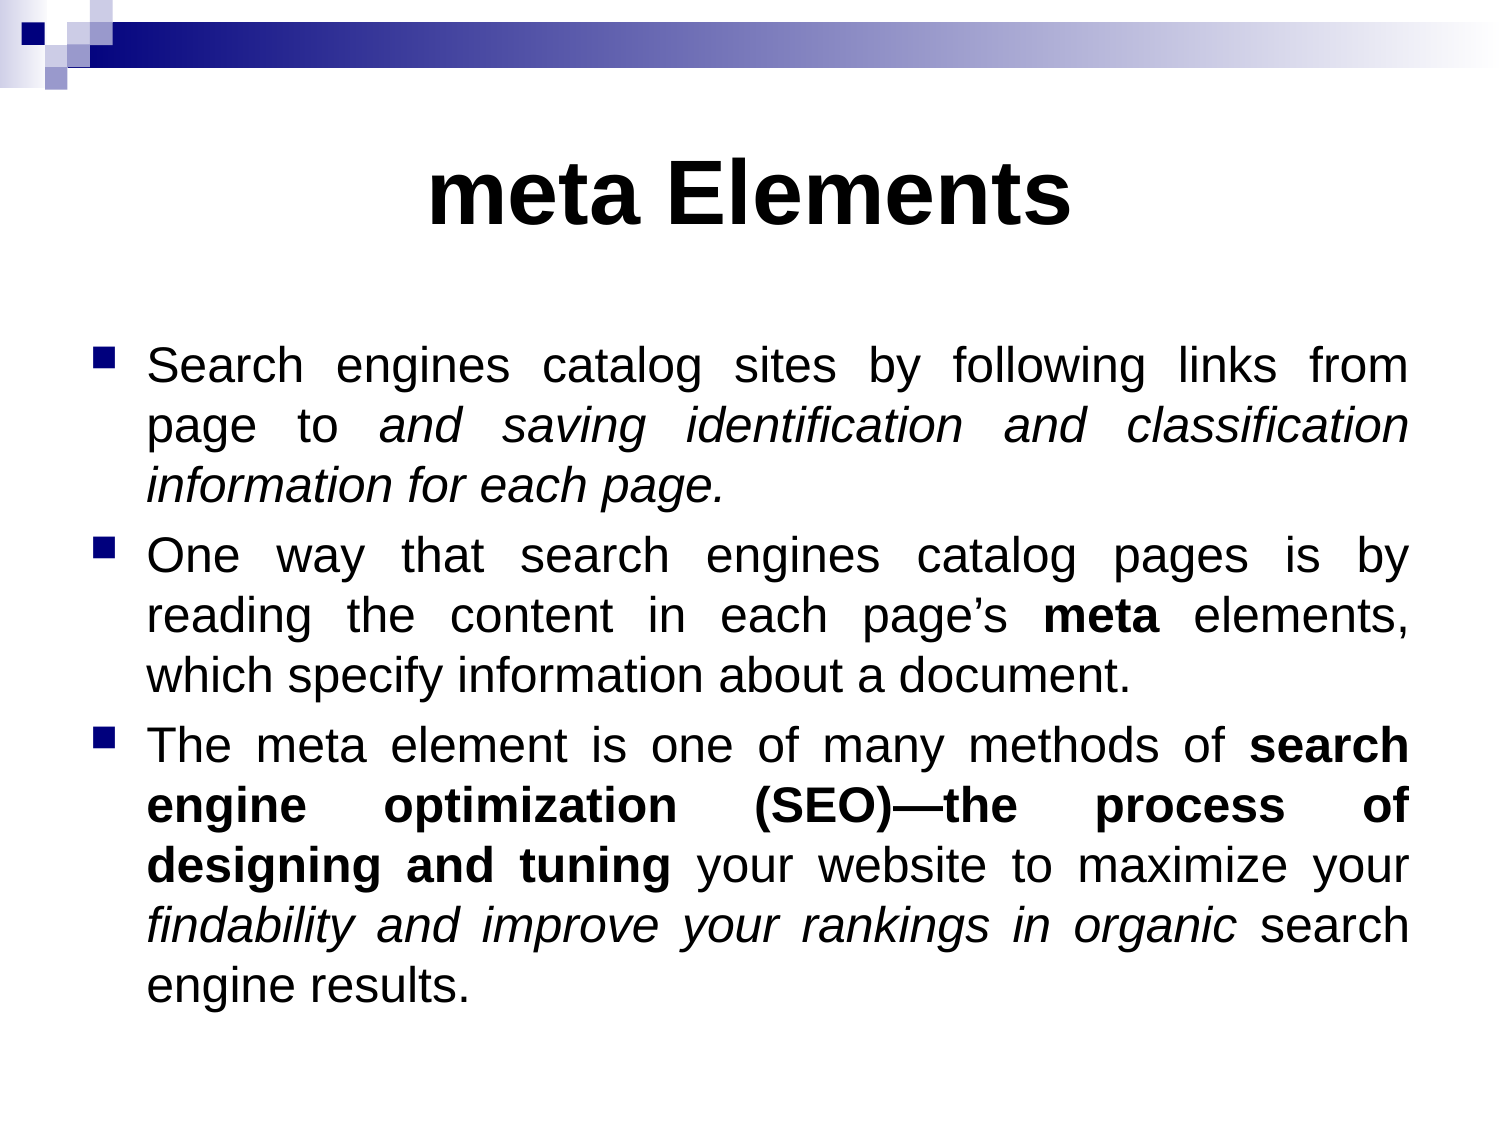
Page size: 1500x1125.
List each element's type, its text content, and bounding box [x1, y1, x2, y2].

title meta Elements [74, 74, 1426, 301]
list Search engines catalog sites by following links from page to and saving identification and classification information for each page. One way that search engines catalog pages is by reading the content in each page’s meta elements, which specify information about a document. The meta element is one of many methods of search engine optimization (SEO)—the process of designing and tuning your website to maximize your findability and improve your rankings in organic search engine results. [74, 324, 1426, 1013]
